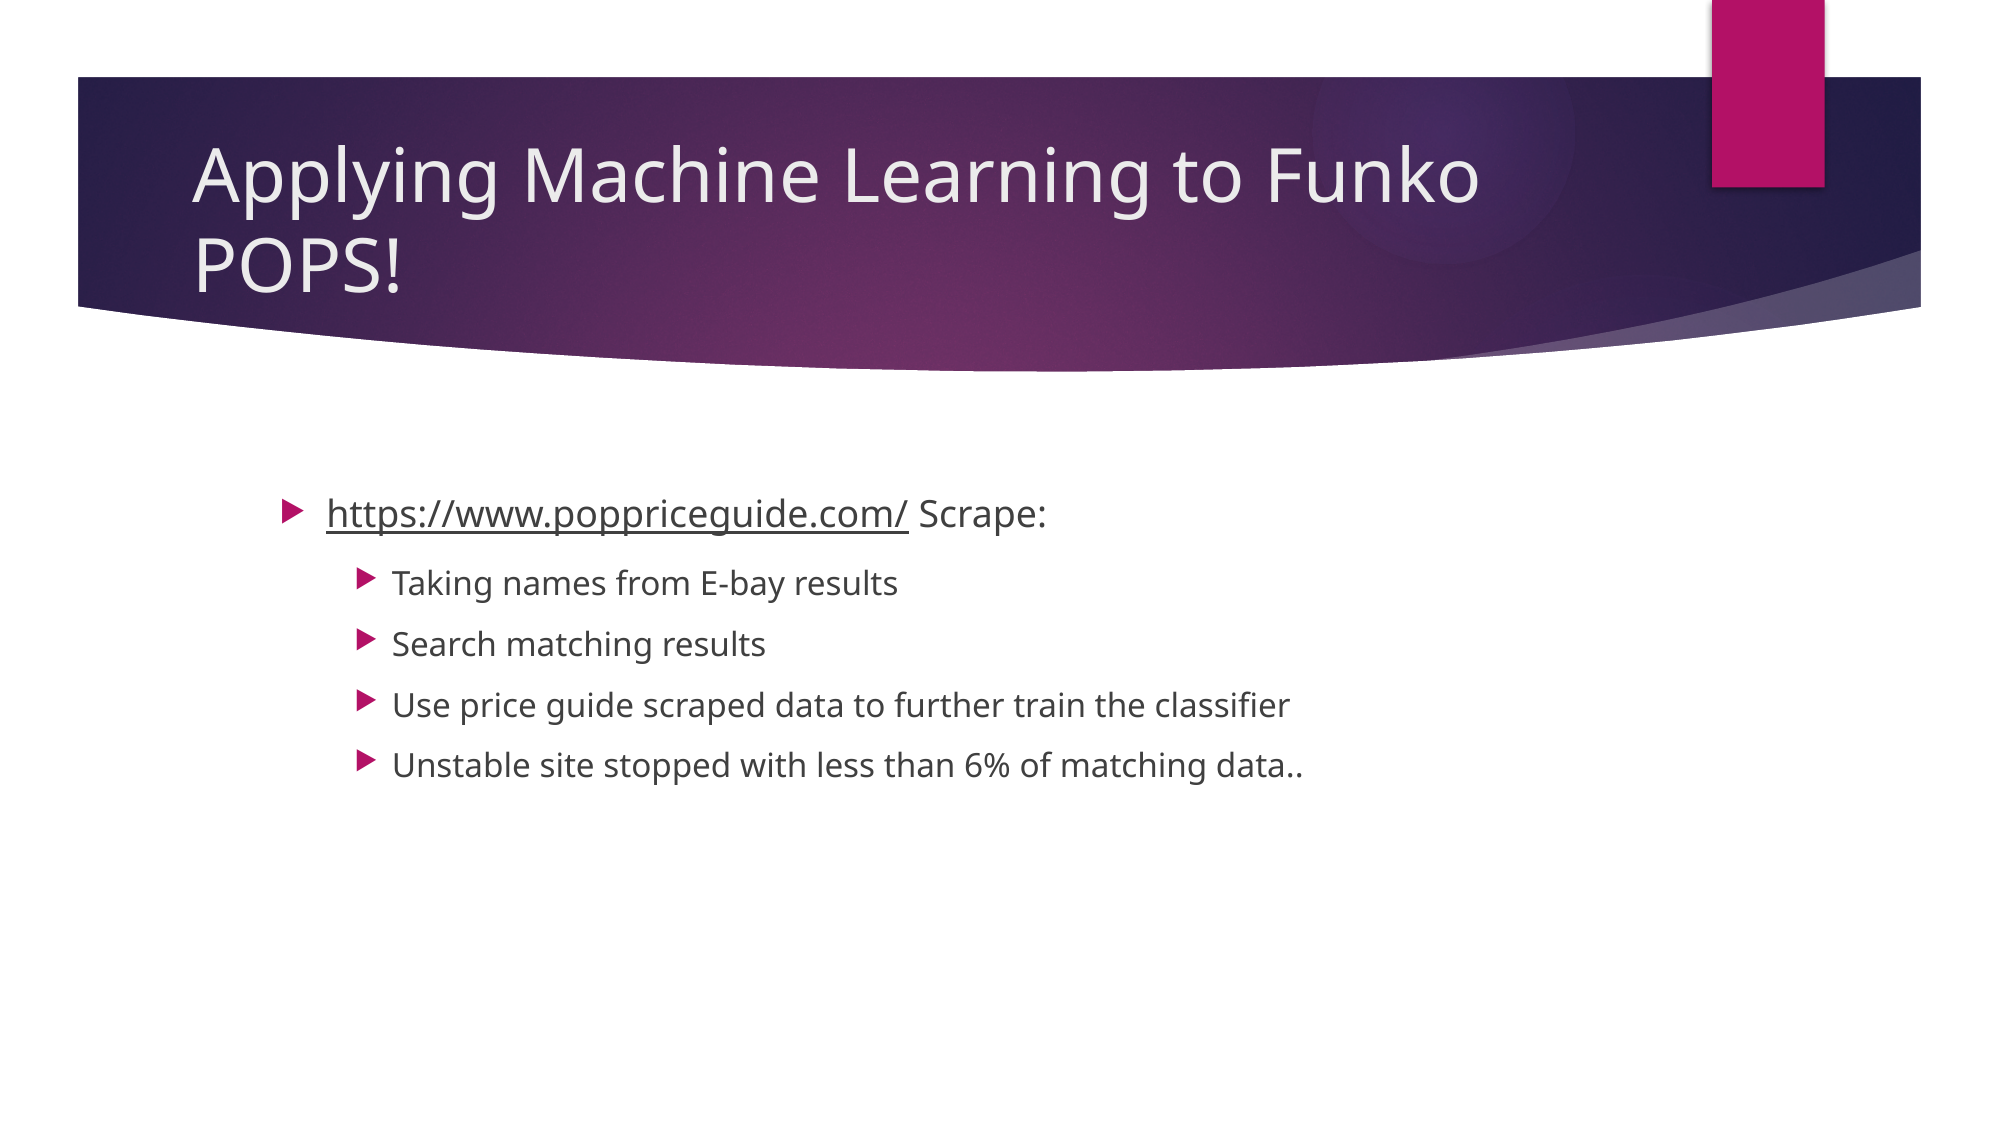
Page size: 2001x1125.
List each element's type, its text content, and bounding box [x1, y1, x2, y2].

list https://www.poppriceguide.com/ Scrape: Taking names from E-bay results Search matching results Use price guide scraped data to further train the classifier Unstable site stopped with less than 6% of matching data.. [189, 427, 1638, 988]
title Applying Machine Learning to Funko POPS! [177, 159, 1649, 276]
